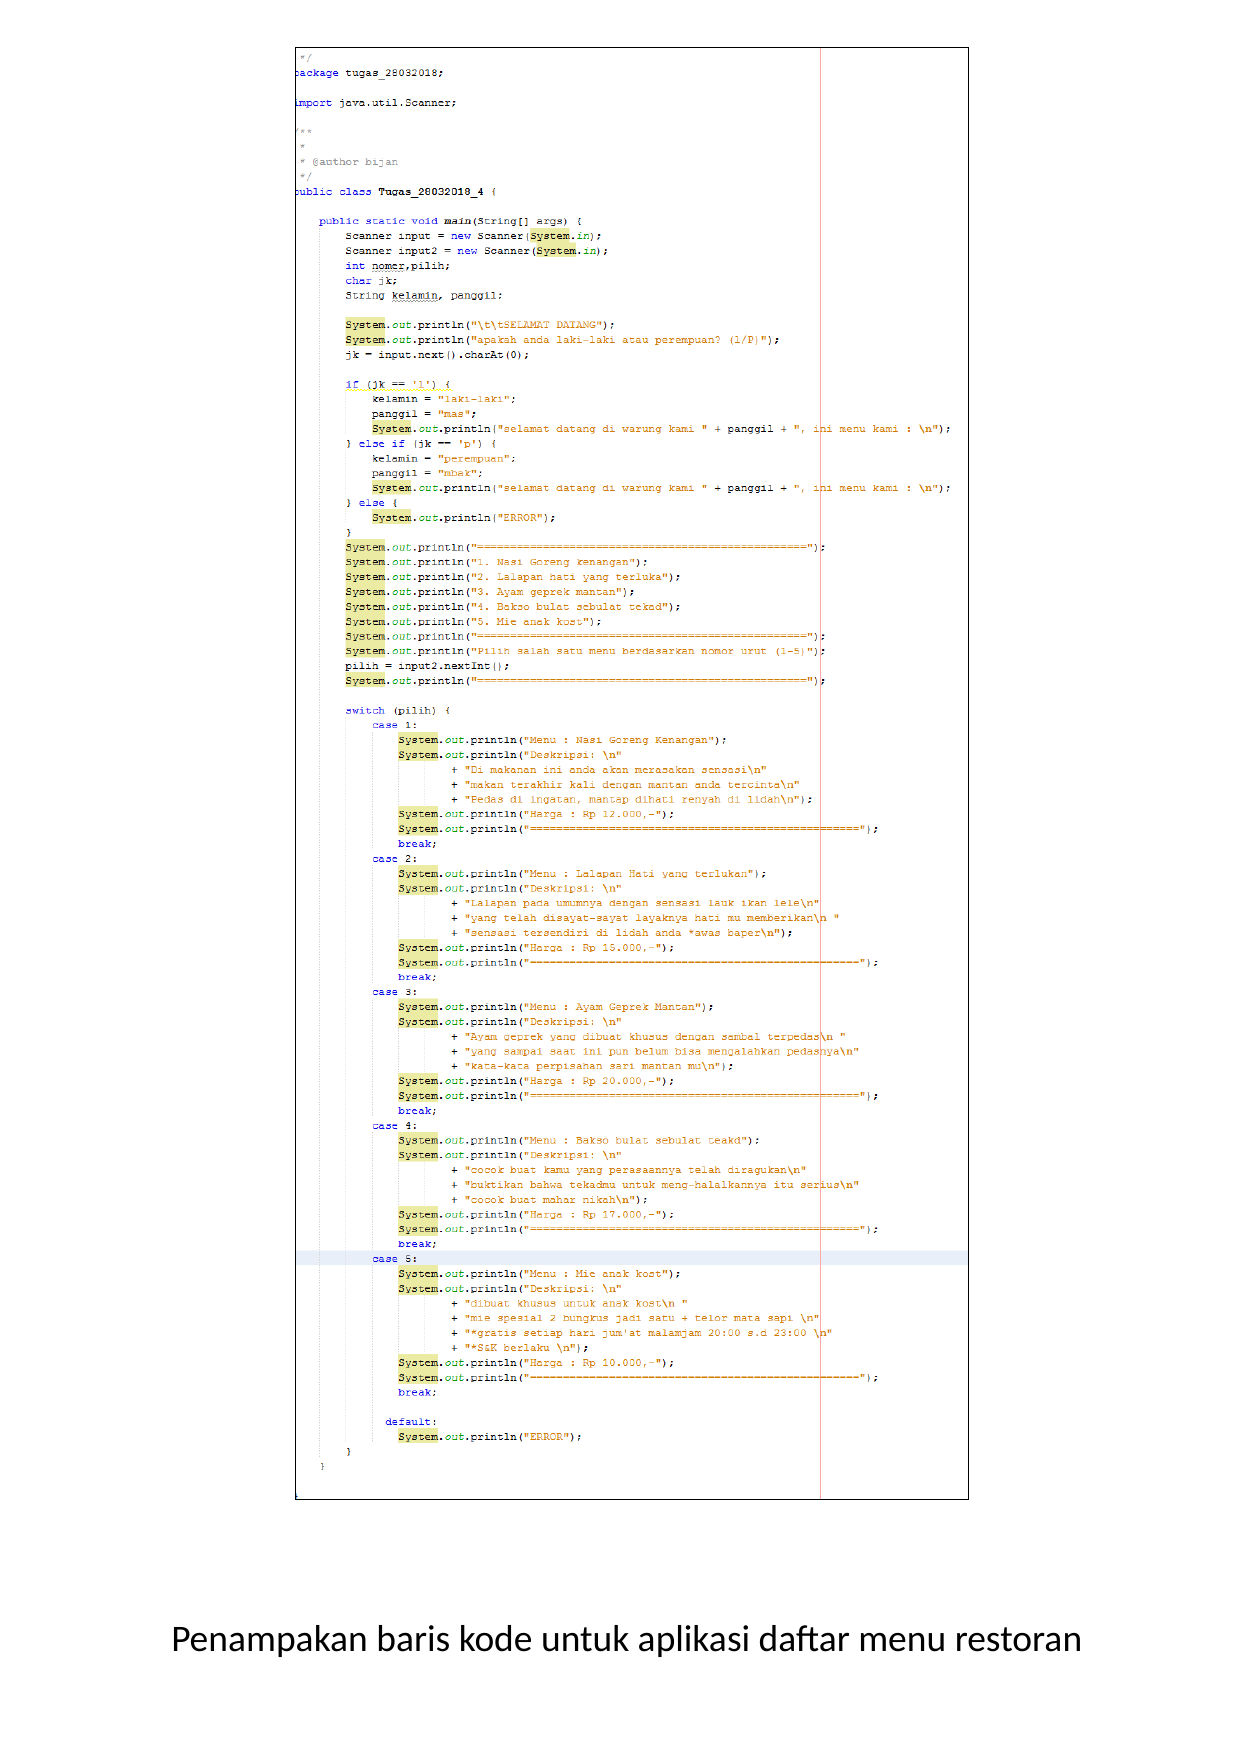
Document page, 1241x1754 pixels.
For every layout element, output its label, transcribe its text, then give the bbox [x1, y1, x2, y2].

picture [295, 46, 969, 1501]
text_box Penampakan baris kode untuk aplikasi daftar menu restoran [156, 1606, 1099, 1659]
